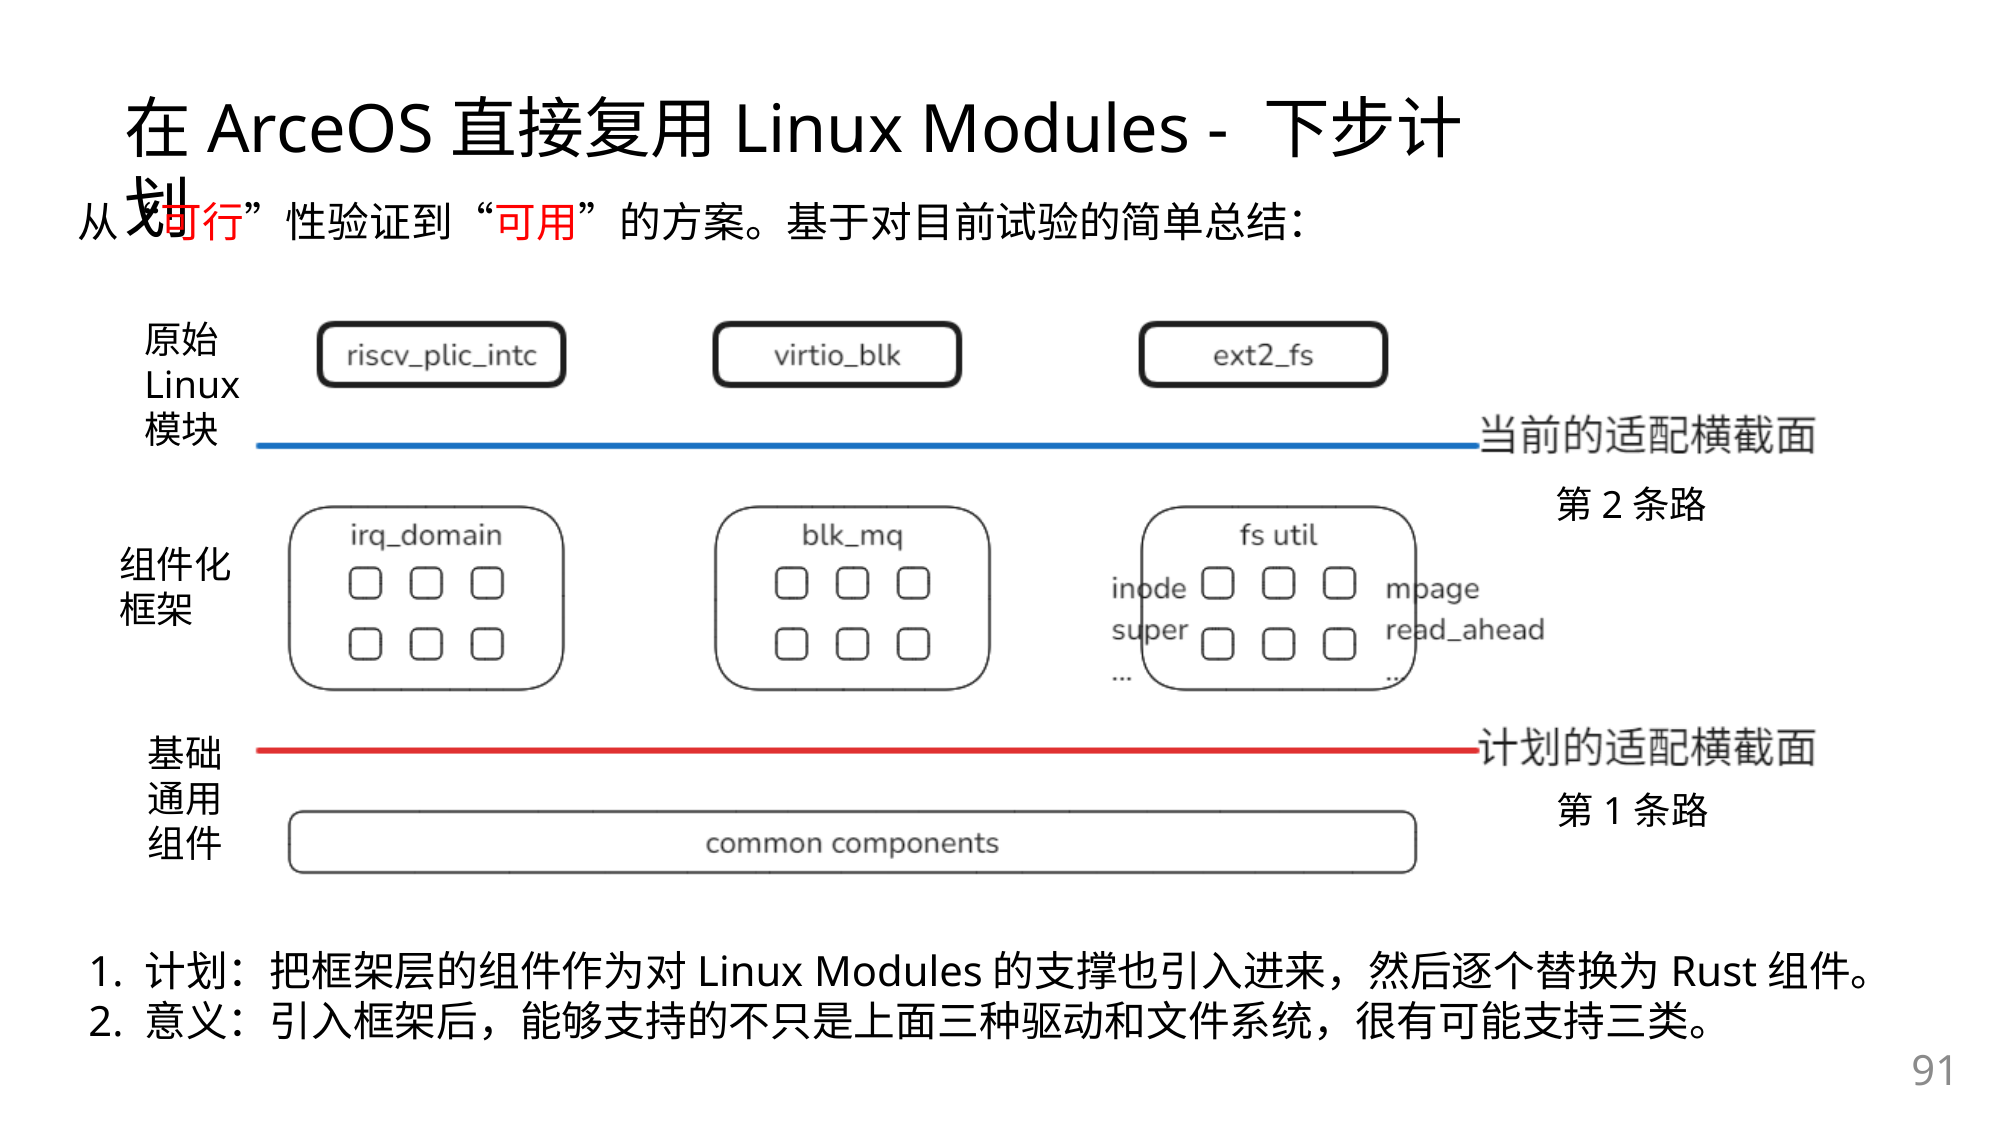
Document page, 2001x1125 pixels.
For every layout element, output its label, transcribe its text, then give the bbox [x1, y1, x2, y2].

text_box 1. 计划：把框架层的组件作为对Linux Modules的支撑也引入进来，然后逐个替换为Rust组件。 2. 意义：引入框架后，能够支持的不只是上面三种驱动和文件系统，很有可能支持三类。 [73, 937, 1908, 1053]
text_box 在ArceOS直接复用Linux Modules - 下步计划 [109, 78, 1479, 254]
text_box 原始 Linux 模块 [129, 308, 255, 459]
text_box 从“可行”性验证到“可用”的方案。基于对目前试验的简单总结： [62, 188, 1345, 254]
text_box 组件化 框架 [104, 533, 243, 639]
text_box 基础 通用 组件 [133, 722, 238, 872]
picture [243, 309, 1833, 888]
slide_number 91 [1524, 1042, 1975, 1103]
